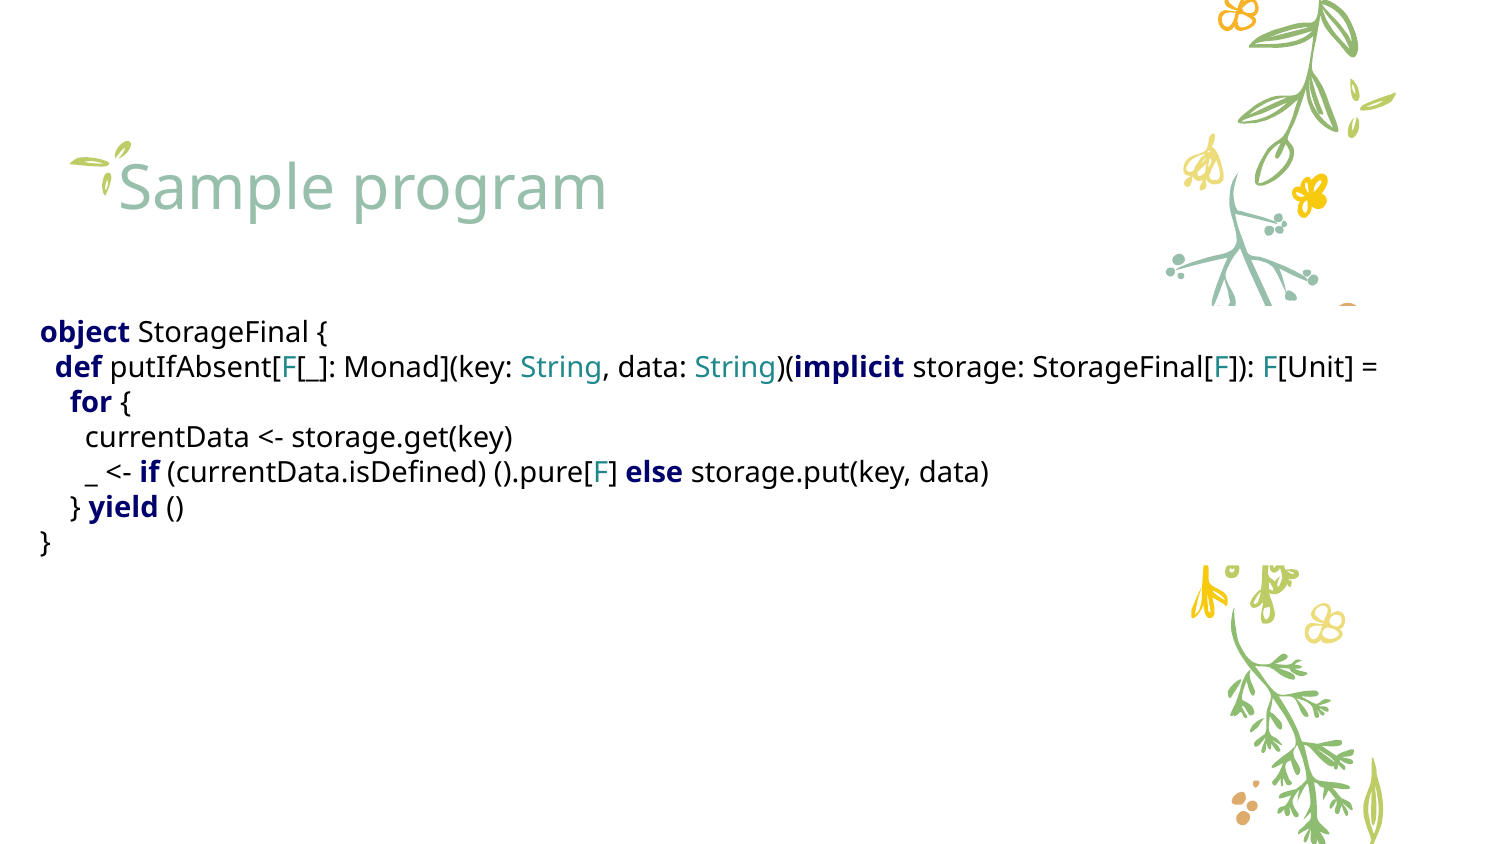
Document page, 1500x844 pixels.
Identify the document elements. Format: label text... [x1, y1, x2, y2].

title Sample program [103, 96, 1089, 237]
text_box object StorageFinal { def putIfAbsent[F[_]: Monad](key: String, data: String)(implicit storage: StorageFinal[F]): F[Unit] = for { currentData <- storage.get(key) _ <- if (currentData.isDefined) ().pure[F] else storage.put(key, data) } yield () } [25, 306, 1475, 566]
